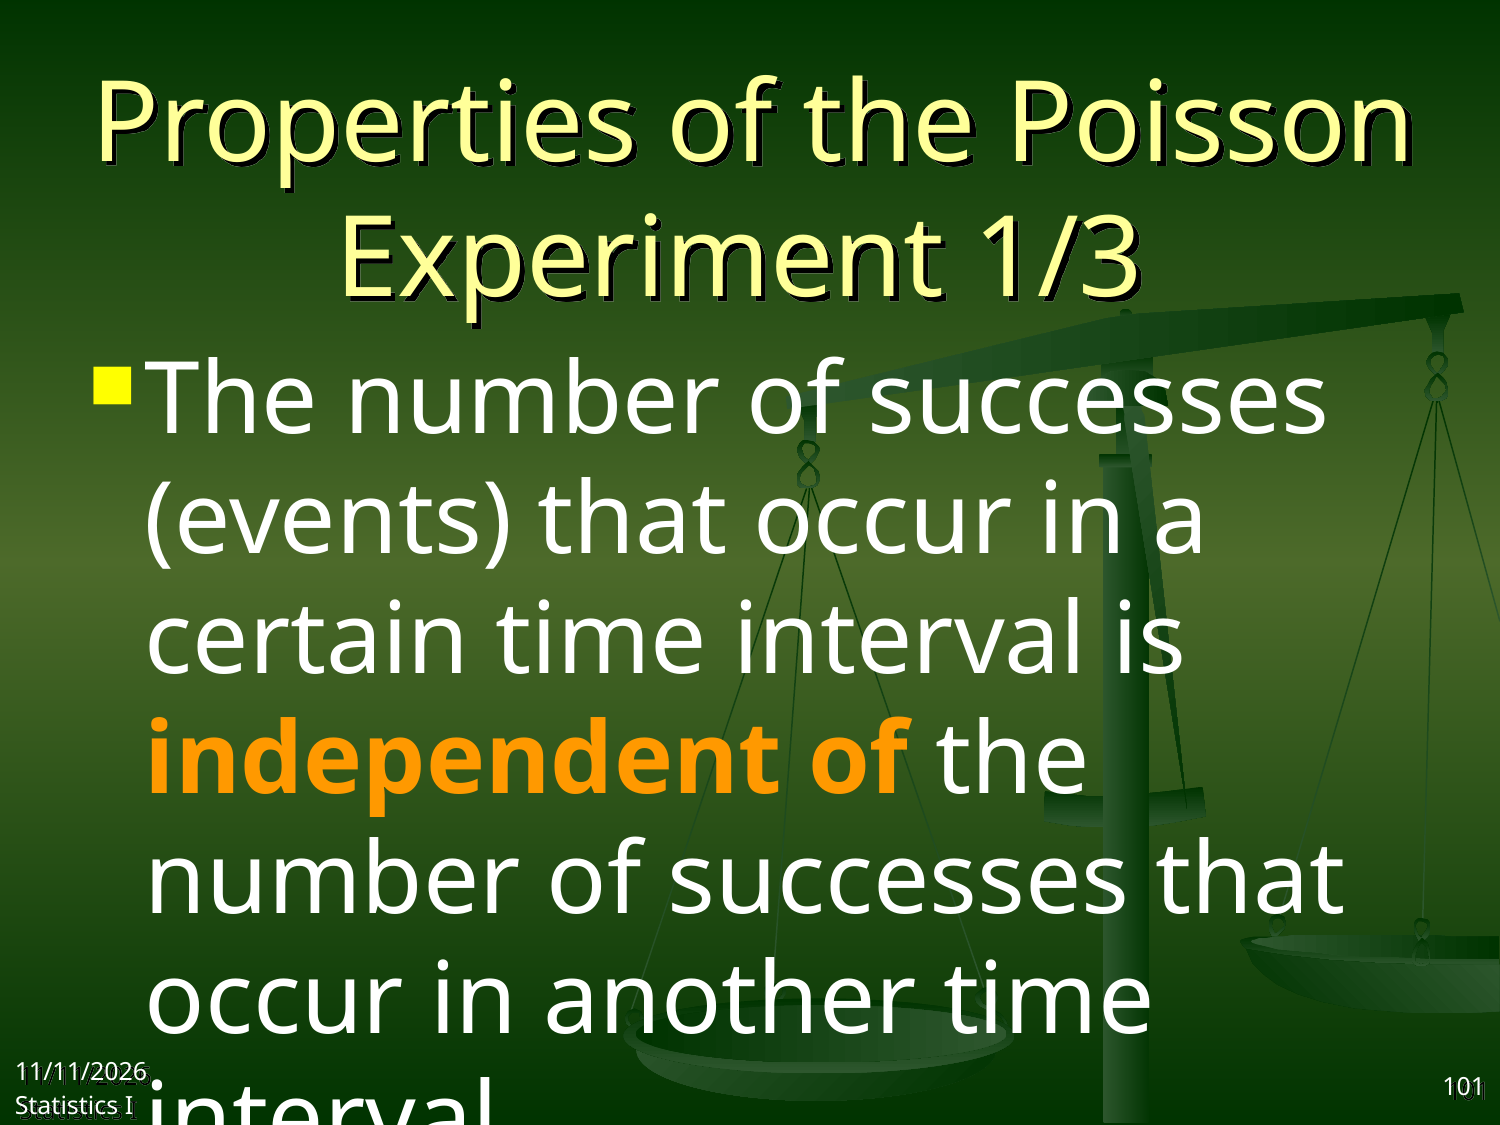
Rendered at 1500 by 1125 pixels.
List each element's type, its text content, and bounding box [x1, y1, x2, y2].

list The number of successes (events) that occur in a certain time interval is independent of the number of successes that occur in another time interval. [73, 326, 1483, 1059]
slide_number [0, 1049, 351, 1125]
title Properties of the Poisson Experiment 1/3 [37, 42, 1471, 326]
slide_number 101 [1149, 1049, 1500, 1125]
